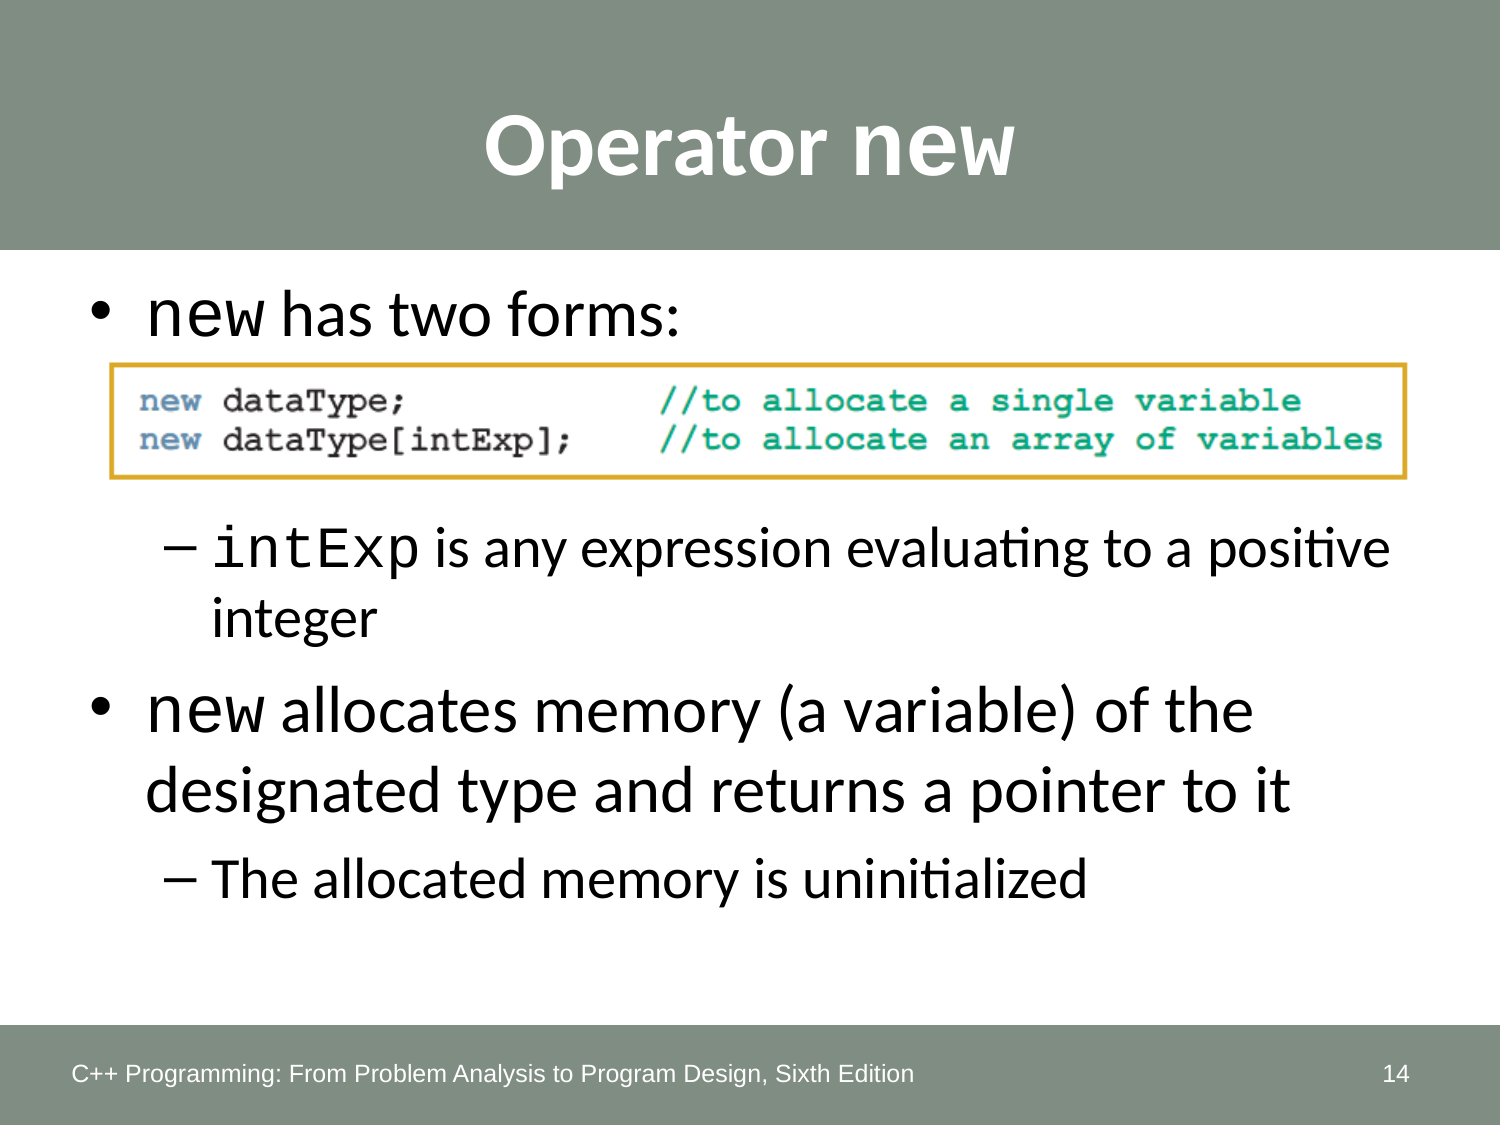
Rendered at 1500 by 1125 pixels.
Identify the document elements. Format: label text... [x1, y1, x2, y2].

text_box C++ Programming: From Problem Analysis to Program Design, Sixth Edition [0, 1042, 988, 1103]
text_box 14 [1074, 1042, 1425, 1103]
picture [100, 358, 1425, 488]
text_box Operator new [74, 45, 1425, 233]
text_box new has two forms: intExp is any expression evaluating to a positive integer new allocates memory (a variable) of the designated type and returns a pointer to it The allocated memory is uninitialized [74, 262, 1425, 1005]
